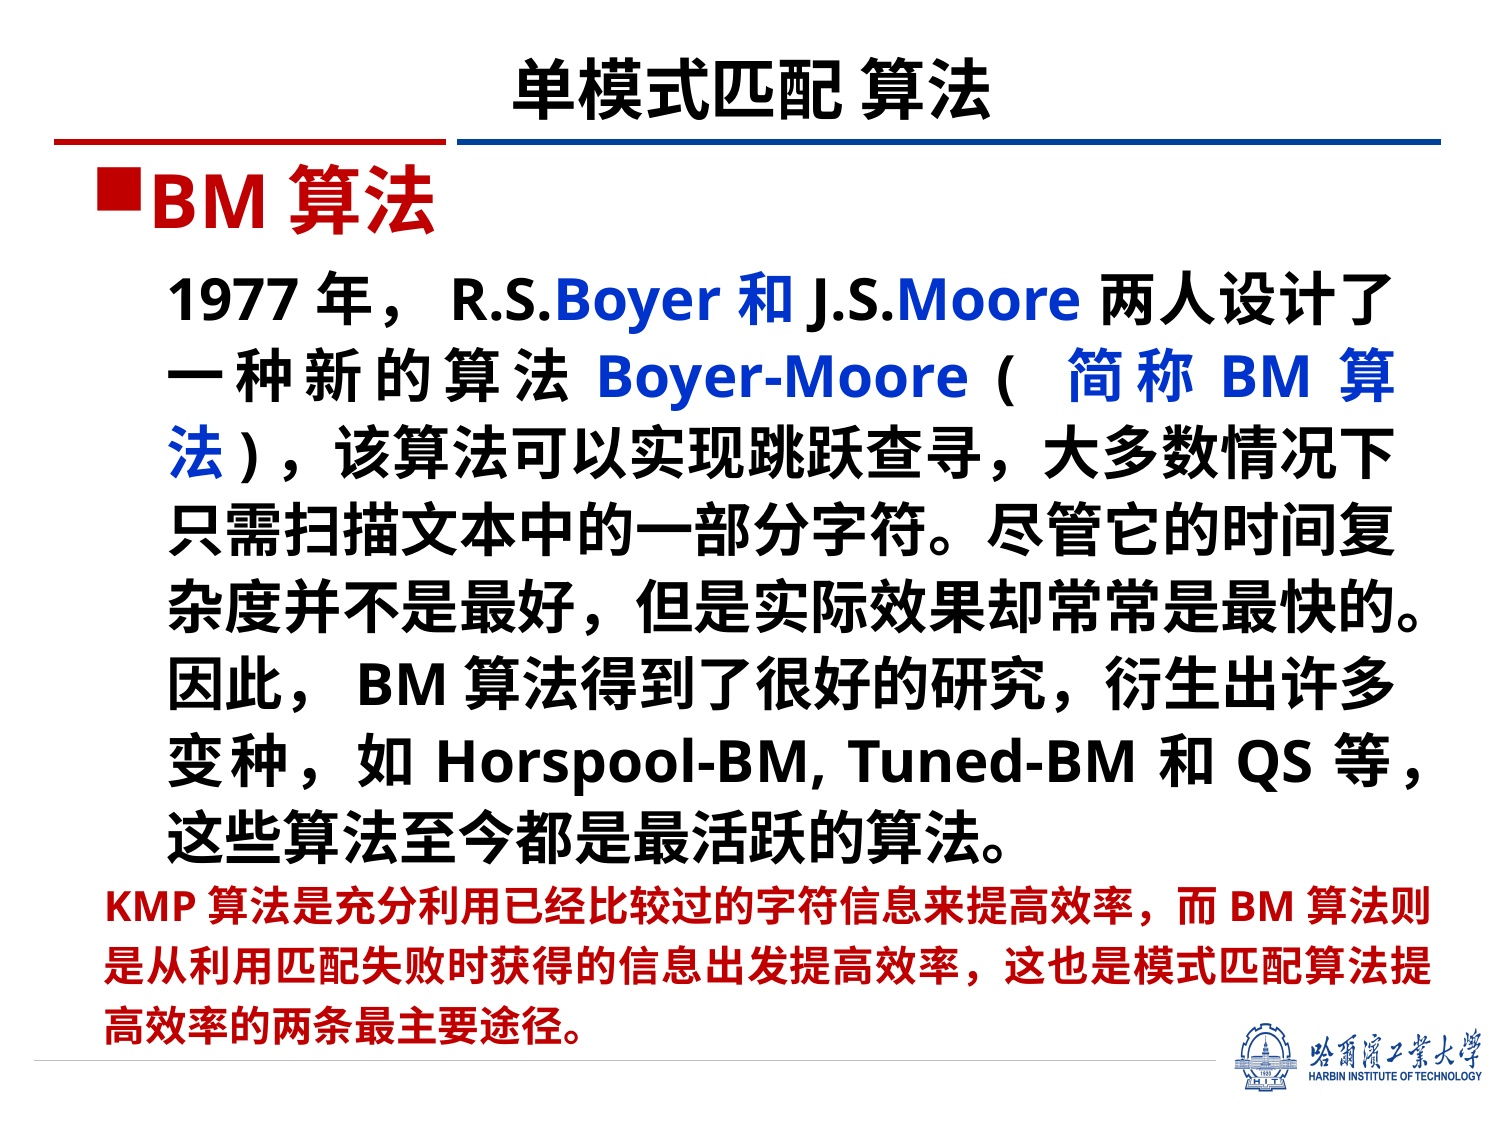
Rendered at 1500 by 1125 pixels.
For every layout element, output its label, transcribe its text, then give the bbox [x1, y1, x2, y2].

slide_number [1059, 1058, 1397, 1103]
text_box KMP算法是充分利用已经比较过的字符信息来提高效率，而BM算法则是从利用匹配失败时获得的信息出发提高效率，这也是模式匹配算法提高效率的两条最主要途径。 [89, 862, 1447, 1058]
text_box 单模式匹配 算法 [147, 38, 1357, 138]
picture [1397, 1023, 1482, 1094]
text_box BM算法 1977年，R.S.Boyer和J.S.Moore两人设计了一种新的算法Boyer-Moore ( 简称BM算法)，该算法可以实现跳跃查寻，大多数情况下只需扫描文本中的一部分字符。尽管它的时间复杂度并不是最好，但是实际效果却常常是最快的。因此，BM算法得到了很好的研究，衍生出许多变种，如Horspool-BM, Tuned-BM和QS等，这些算法至今都是最活跃的算法。 [76, 137, 1412, 879]
